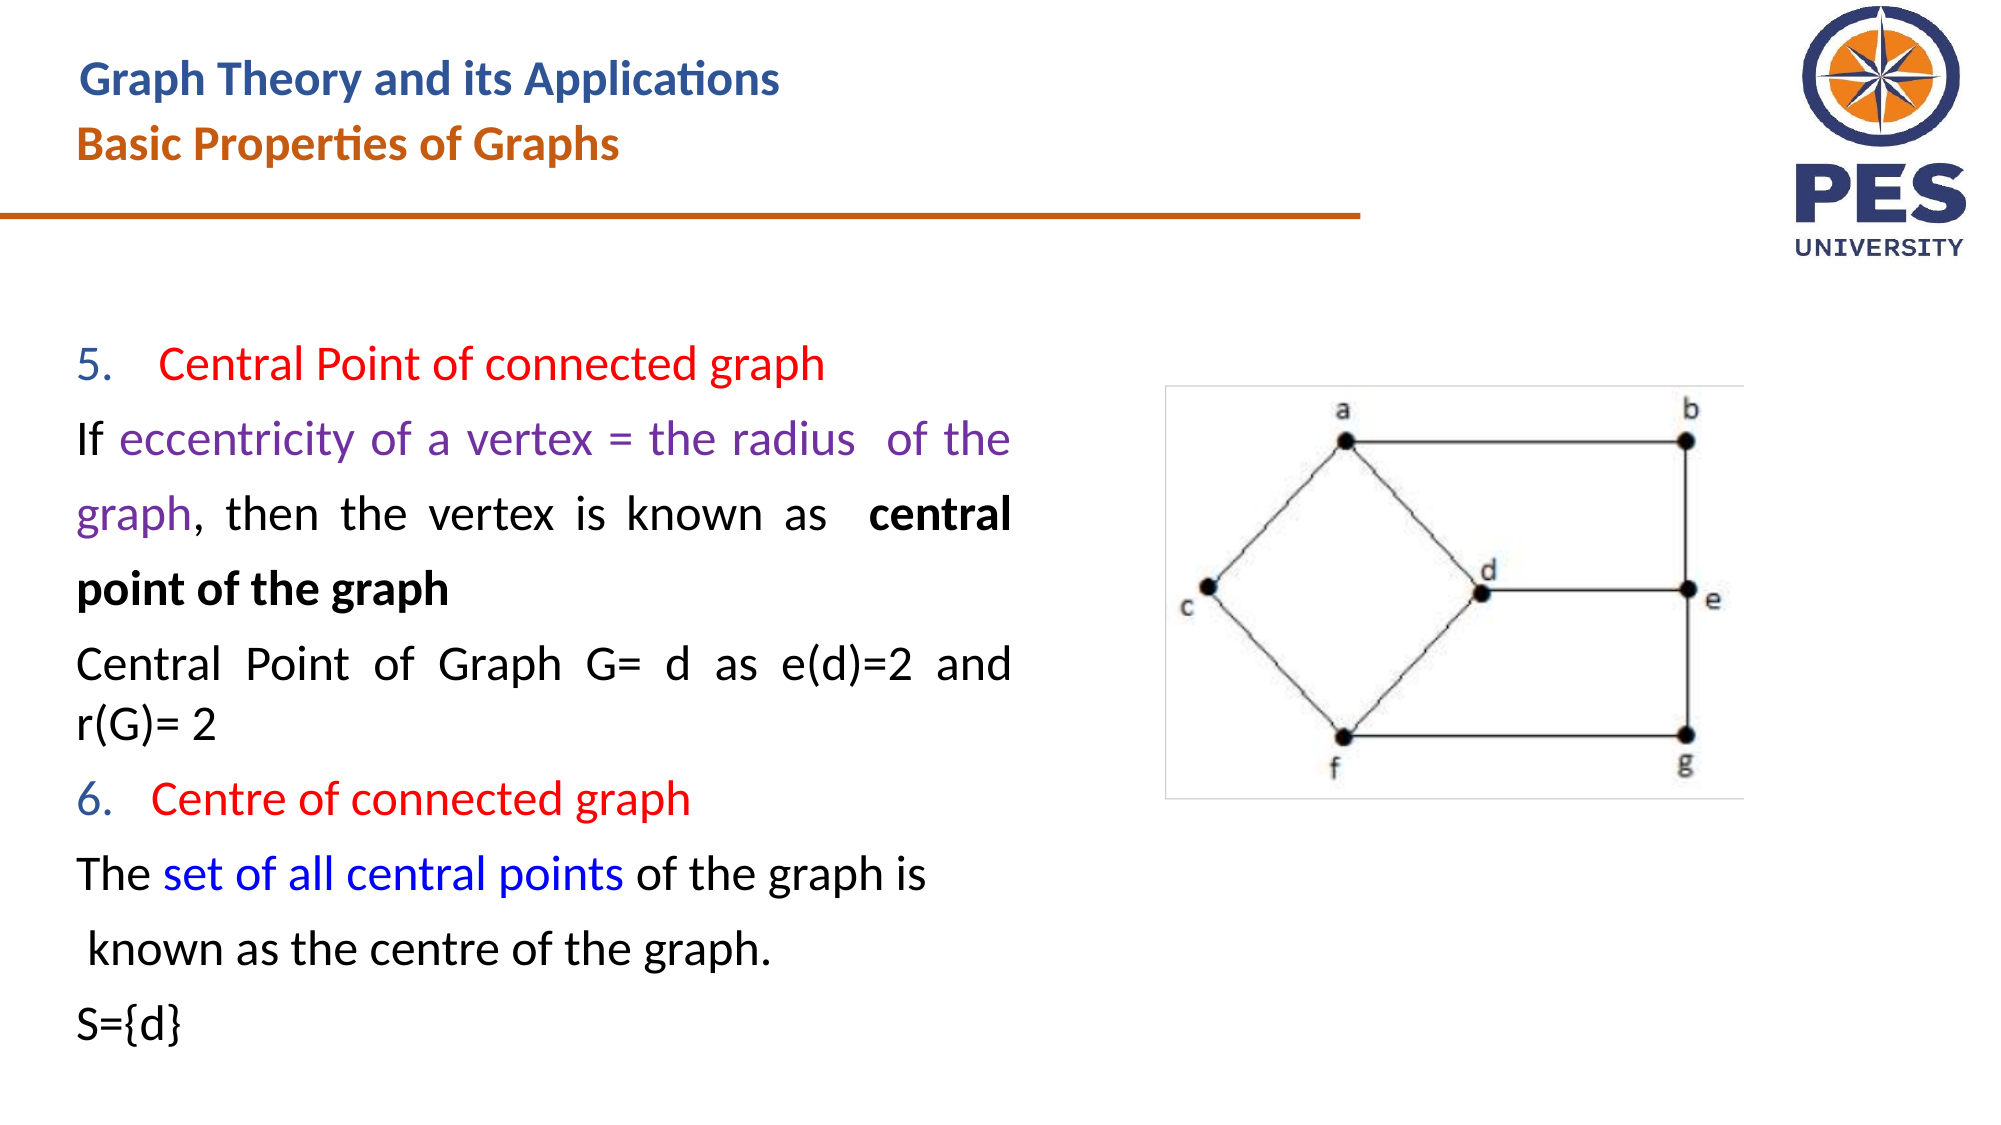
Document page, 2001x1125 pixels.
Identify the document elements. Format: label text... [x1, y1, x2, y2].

title Graph Theory and its Applications Basic Properties of Graphs [73, 38, 1435, 228]
text_box [0, 212, 1361, 220]
text_box [1792, 0, 1973, 264]
text_box Central Point of connected graph If eccentricity of a vertex = the radius of the graph, then the vertex is known as central point of the graph Central Point of Graph G= d as e(d)=2 and r(G)= 2 Centre of connected graph The set of all central points of the graph is known as the centre of the graph. S={d} [73, 313, 1014, 1051]
picture [1165, 383, 1744, 802]
